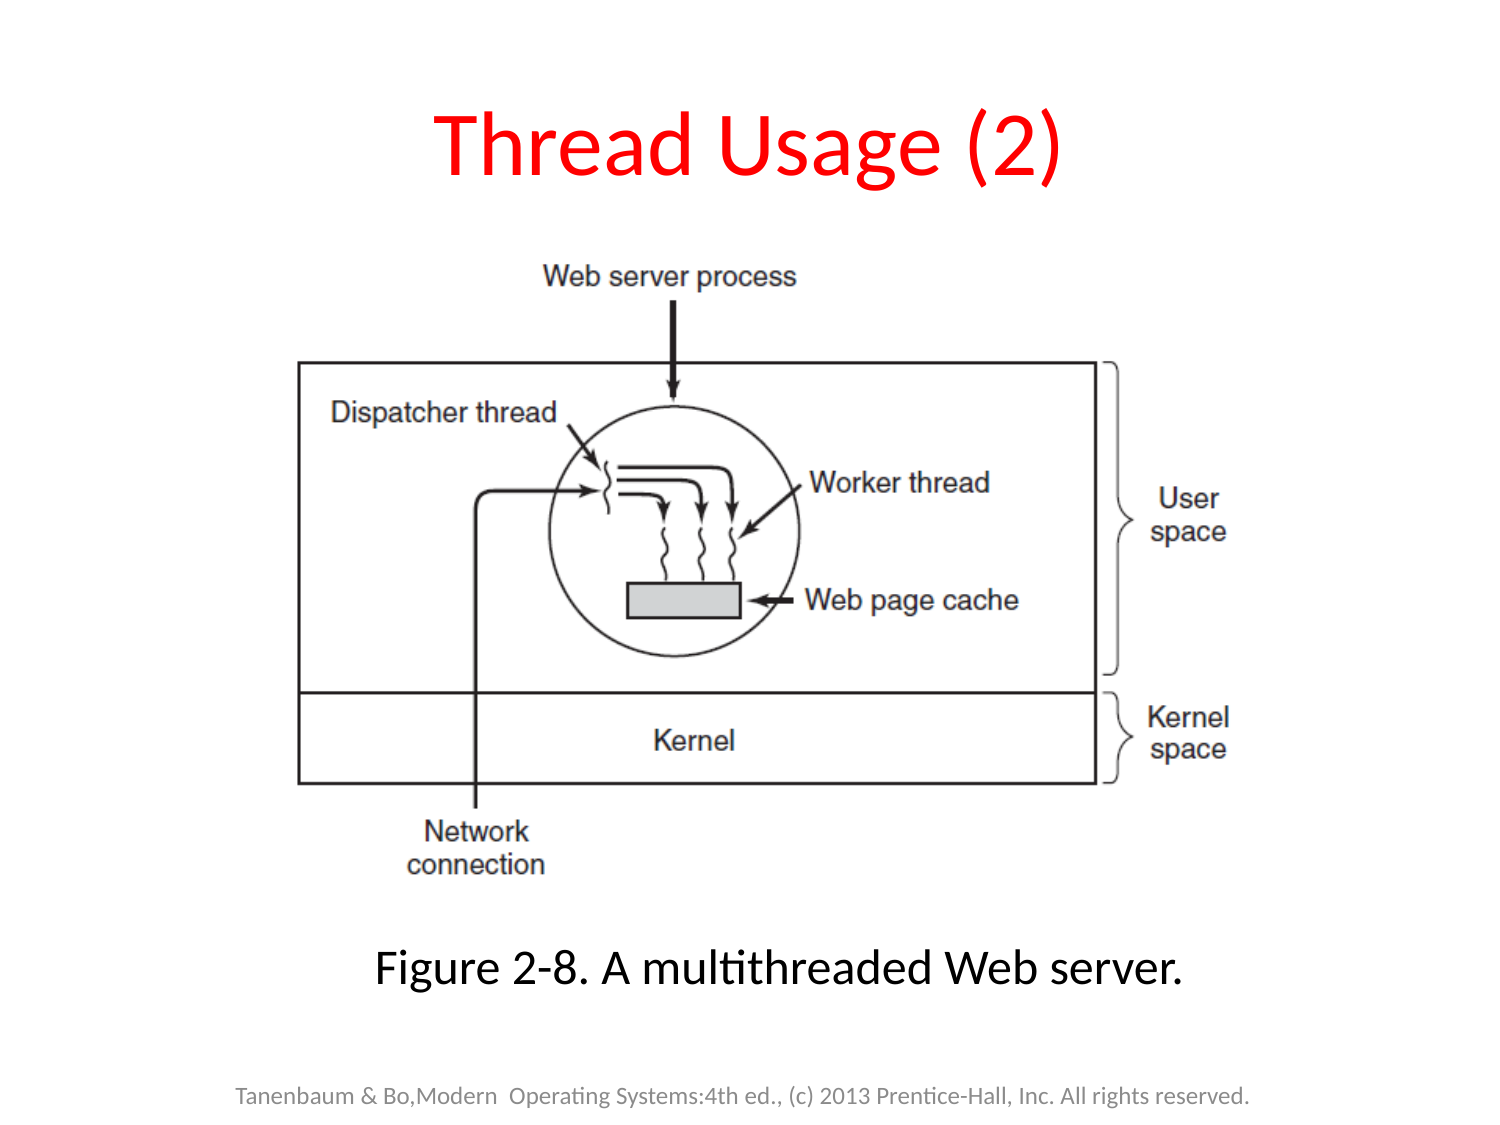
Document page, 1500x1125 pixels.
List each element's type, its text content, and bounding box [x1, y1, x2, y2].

picture [232, 227, 1268, 898]
list Figure 2-8. A multithreaded Web server. [143, 926, 1417, 1064]
title Thread Usage (2) [75, 45, 1425, 233]
footer Tanenbaum & Bo,Modern Operating Systems:4th ed., (c) 2013 Prentice-Hall, Inc. All rights reserved. [35, 1065, 1459, 1125]
